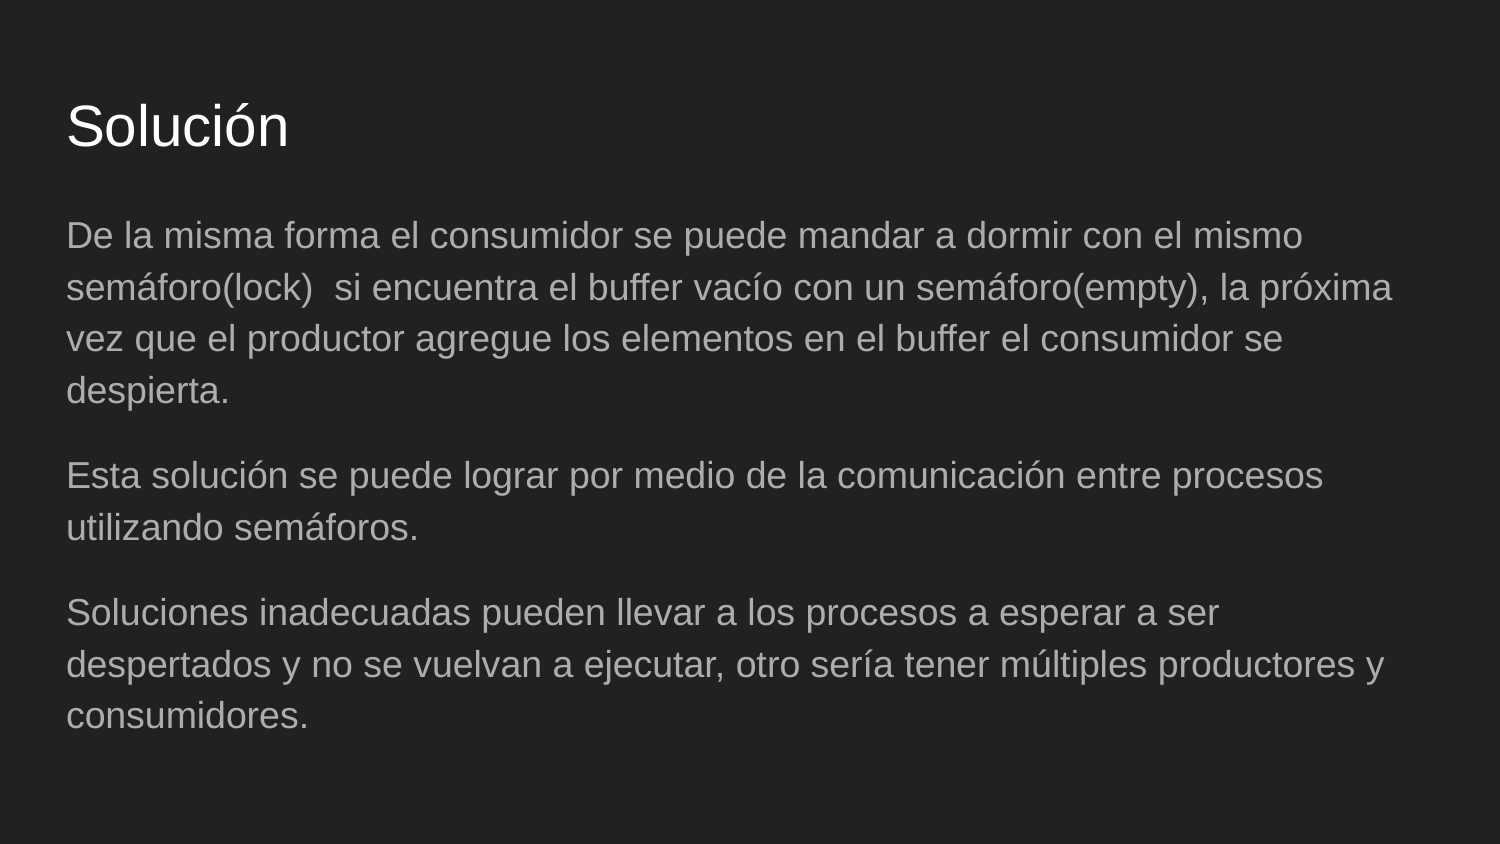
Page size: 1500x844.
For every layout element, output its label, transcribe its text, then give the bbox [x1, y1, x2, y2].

title Solución [51, 72, 1449, 167]
list De la misma forma el consumidor se puede mandar a dormir con el mismo semáforo(lock) si encuentra el buffer vacío con un semáforo(empty), la próxima vez que el productor agregue los elementos en el buffer el consumidor se despierta. Esta solución se puede lograr por medio de la comunicación entre procesos utilizando semáforos. Soluciones inadecuadas pueden llevar a los procesos a esperar a ser despertados y no se vuelvan a ejecutar, otro sería tener múltiples productores y consumidores. [51, 189, 1449, 750]
